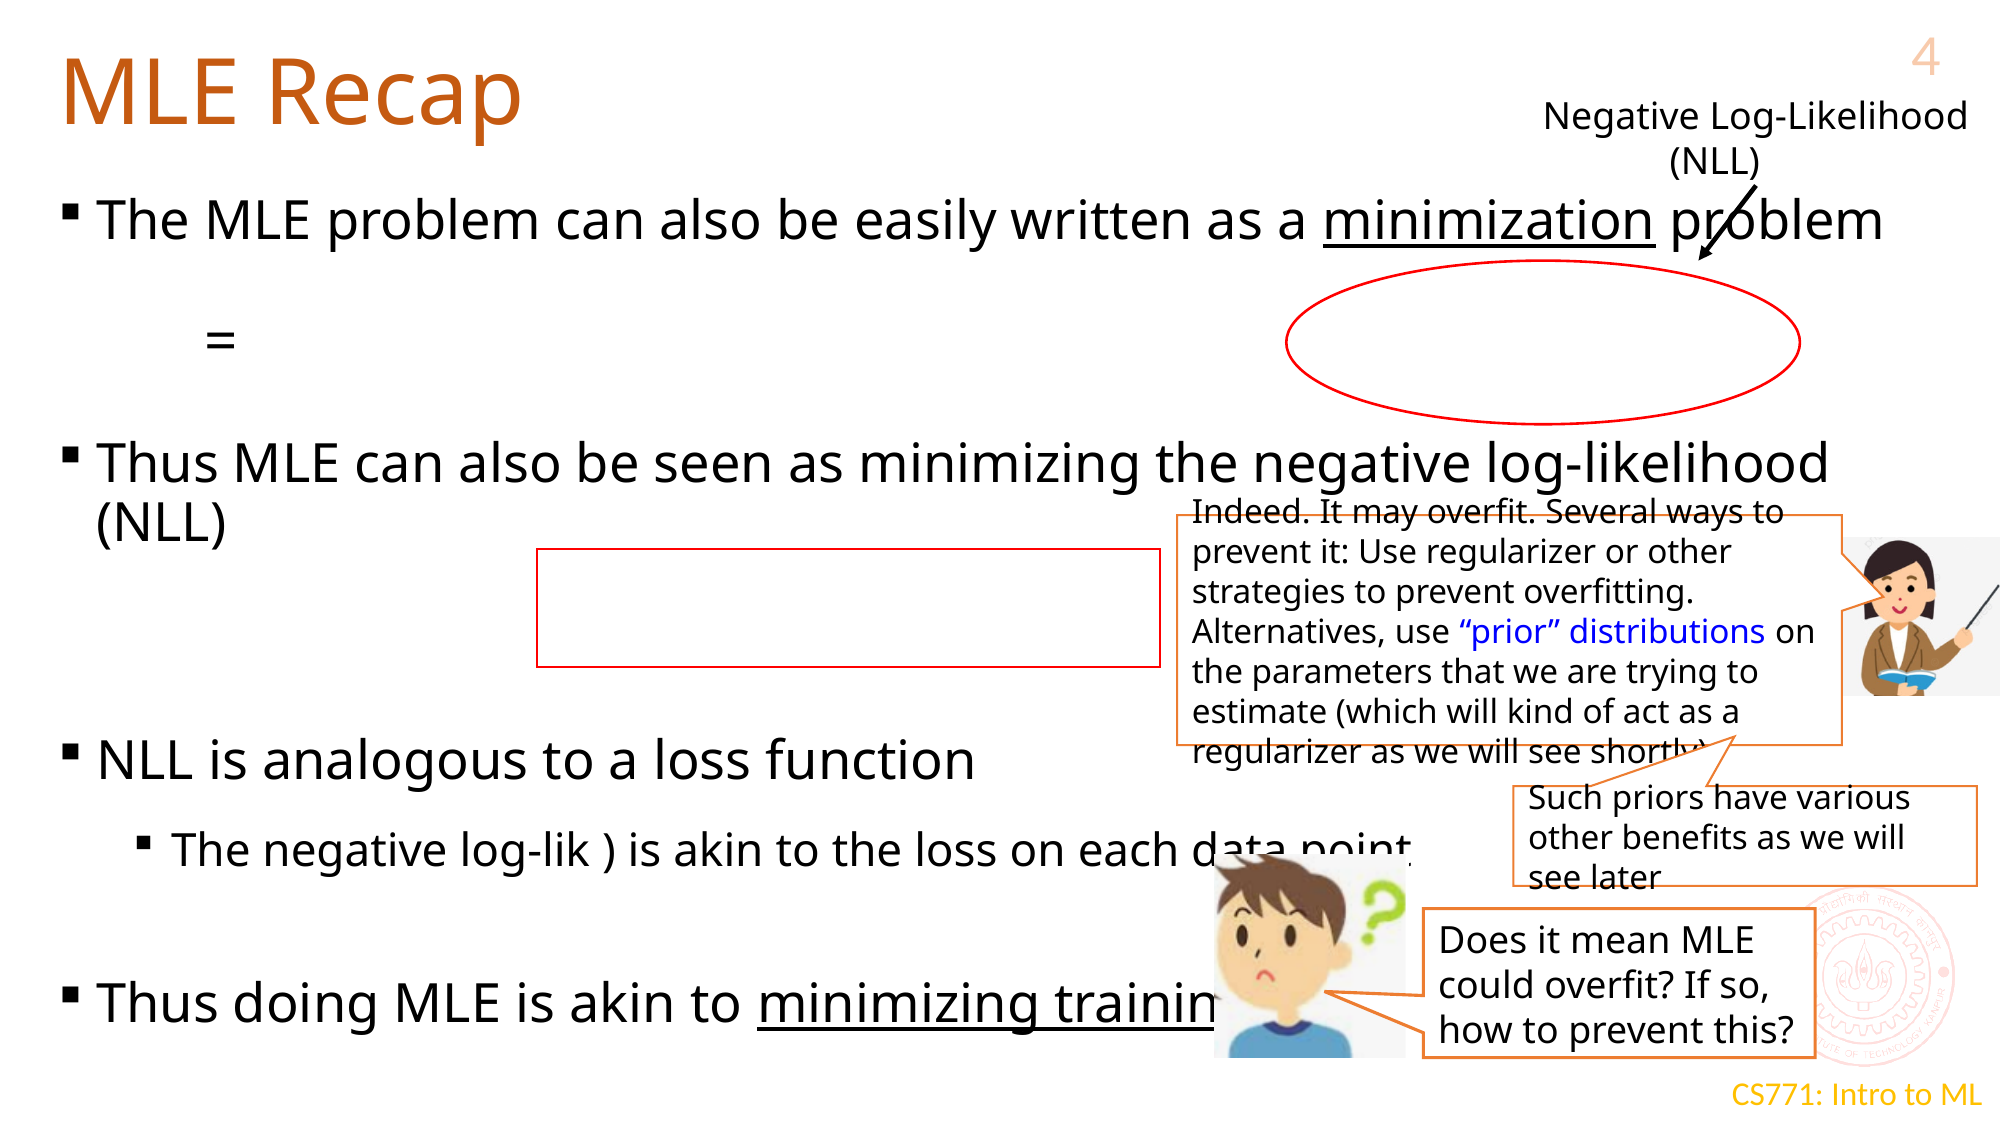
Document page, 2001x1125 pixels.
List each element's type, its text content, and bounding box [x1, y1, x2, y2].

slide_number 4 [1857, 22, 1957, 83]
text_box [1698, 185, 1757, 261]
text_box [1285, 259, 1801, 426]
text_box [536, 548, 1161, 668]
text_box Does it mean MLE could overfit? If so, how to prevent this? [1409, 907, 1817, 1059]
text_box Such priors have various other benefits as we will see later [1512, 734, 1978, 887]
picture [1835, 537, 2000, 696]
title MLE Recap [43, 27, 1970, 163]
text_box Negative Log-Likelihood (NLL) [1527, 85, 1984, 190]
picture [1214, 854, 1409, 1058]
